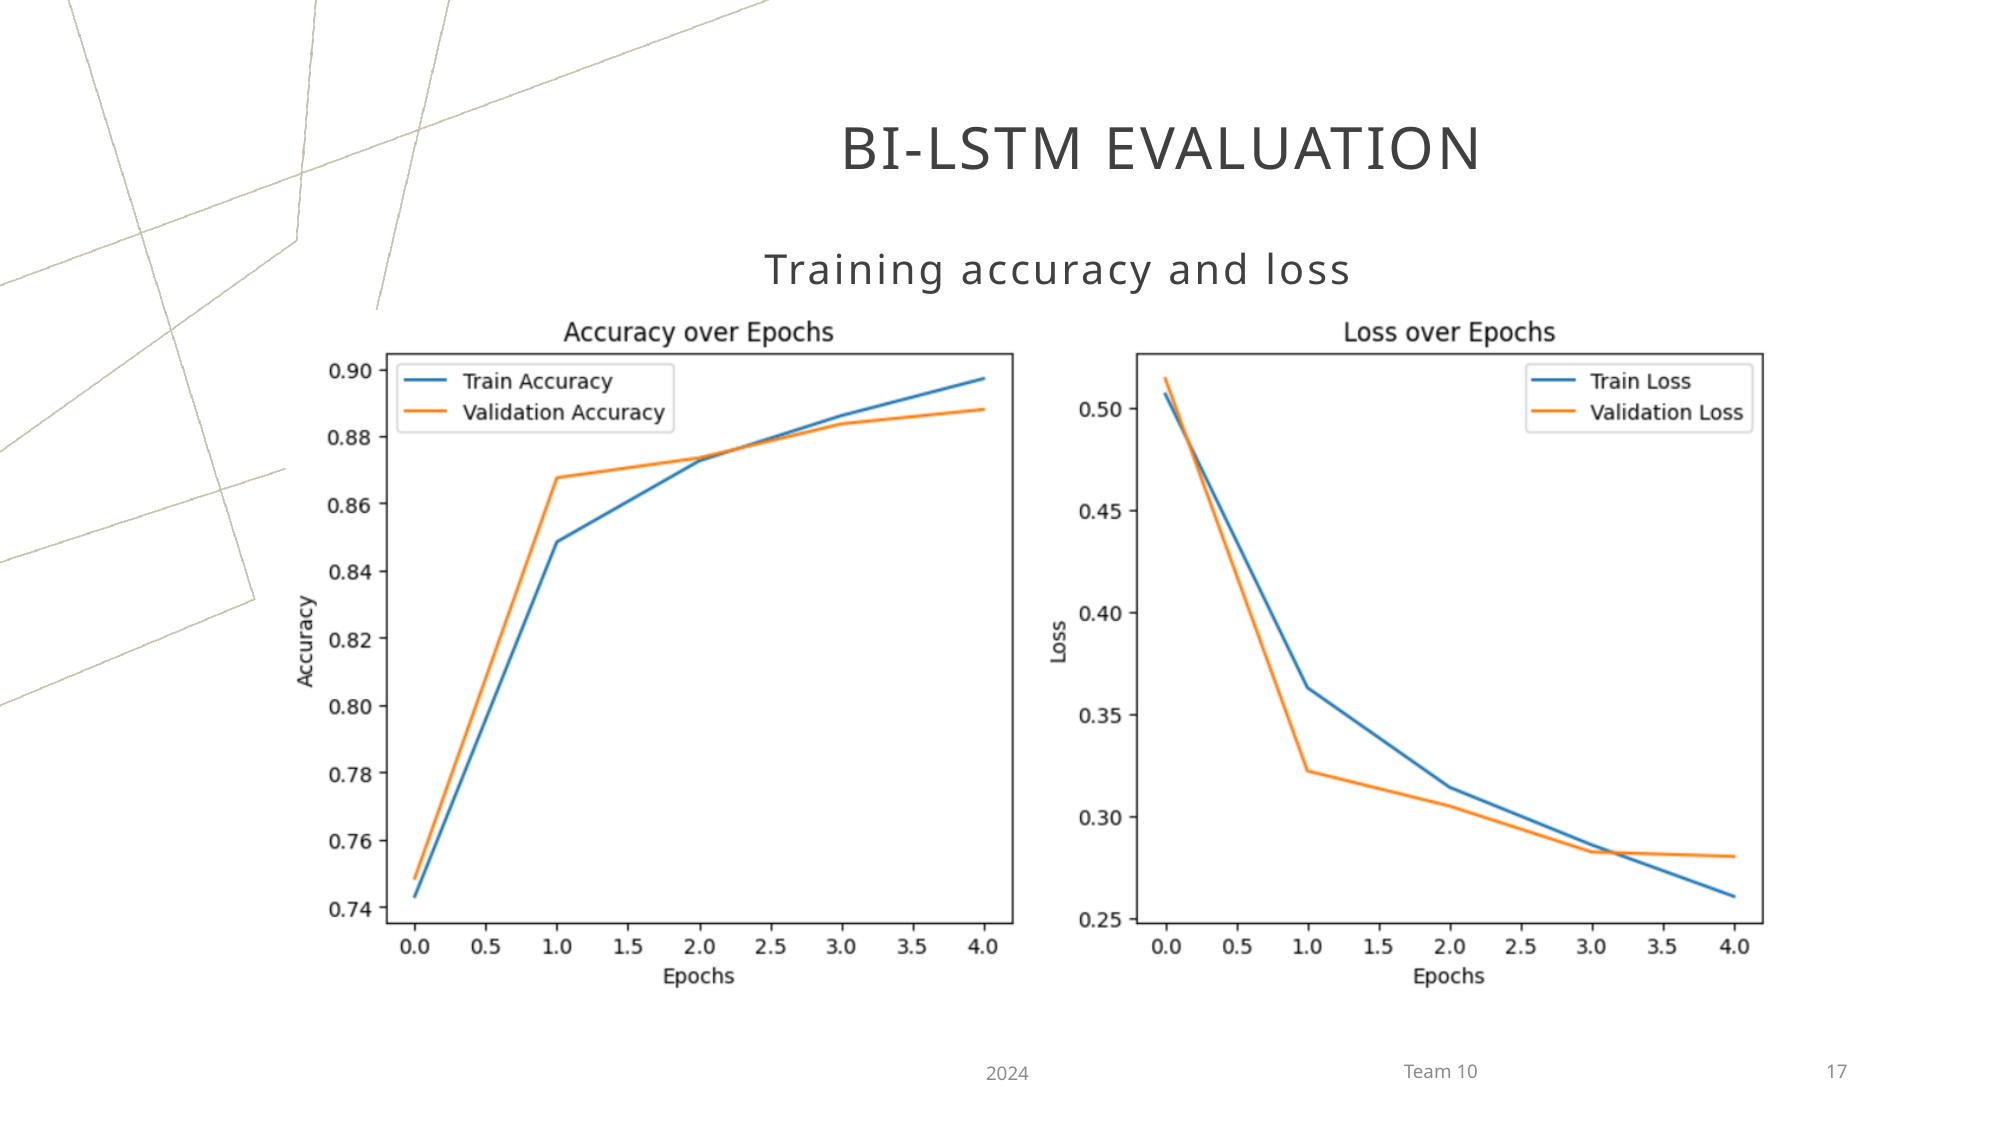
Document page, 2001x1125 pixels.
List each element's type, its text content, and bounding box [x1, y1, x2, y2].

slide_number 17 [1755, 1042, 1863, 1103]
footer Team 10 [1174, 1042, 1707, 1103]
title Bi-LSTM Evaluation [825, 0, 1565, 190]
slide_number 2024 [971, 1042, 1127, 1103]
list Training accuracy and loss [749, 241, 1641, 301]
picture [0, 0, 1777, 1000]
